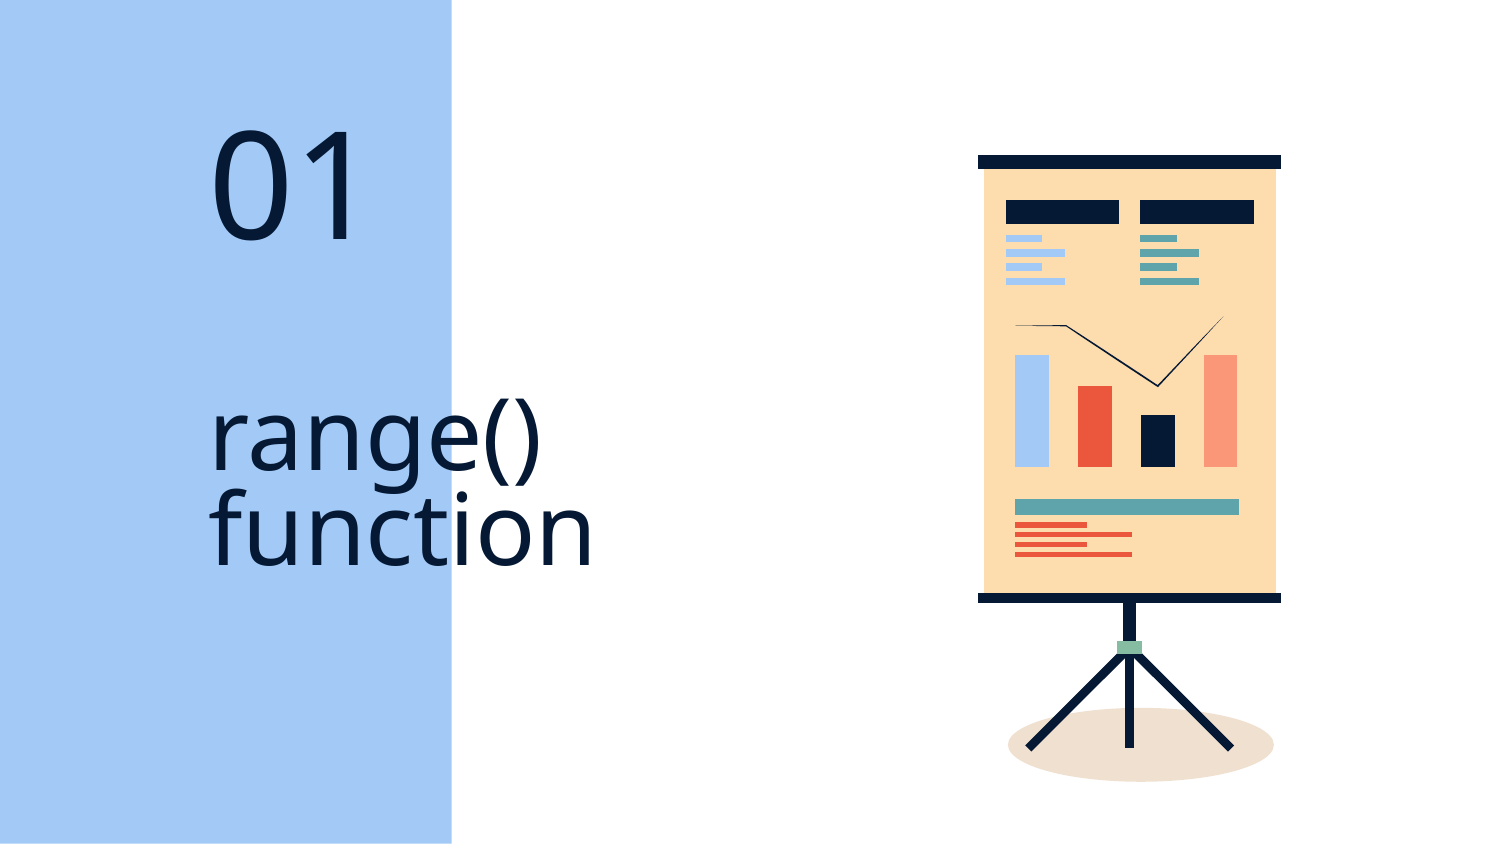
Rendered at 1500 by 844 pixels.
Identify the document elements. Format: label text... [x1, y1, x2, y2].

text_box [949, 154, 1282, 752]
title 01 [193, 155, 606, 285]
text_box [1019, 760, 1263, 782]
title range() function [193, 420, 829, 559]
